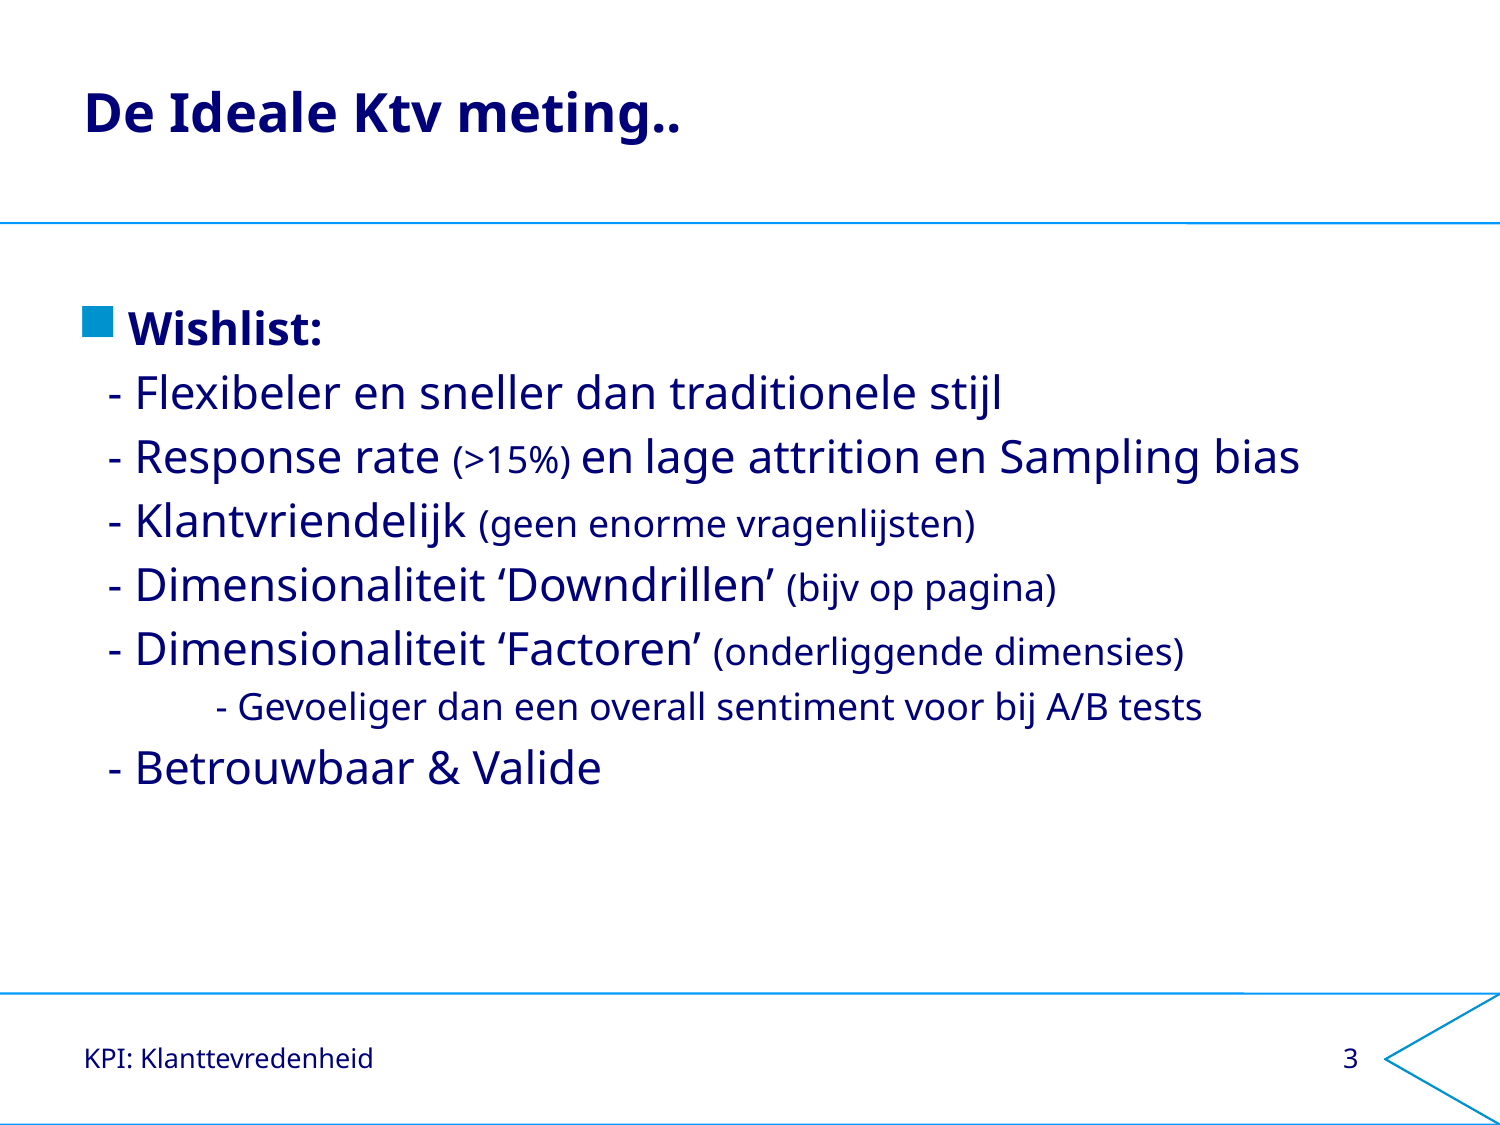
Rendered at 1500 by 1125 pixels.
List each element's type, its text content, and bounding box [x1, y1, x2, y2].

slide_number 3 [1257, 1033, 1359, 1082]
footer KPI: Klanttevredenheid [62, 1033, 984, 1082]
list Wishlist: - Flexibeler en sneller dan traditionele stijl - Response rate (>15%) en lage attrition en Sampling bias - Klantvriendelijk (geen enorme vragenlijsten) - Dimensionaliteit ‘Downdrillen’ (bijv op pagina) - Dimensionaliteit ‘Factoren’ (onderliggende dimensies) - Gevoeliger dan een overall sentiment voor bij A/B tests - Betrouwbaar & Valide [62, 291, 1450, 882]
title De Ideale Ktv meting.. [62, 28, 1450, 194]
